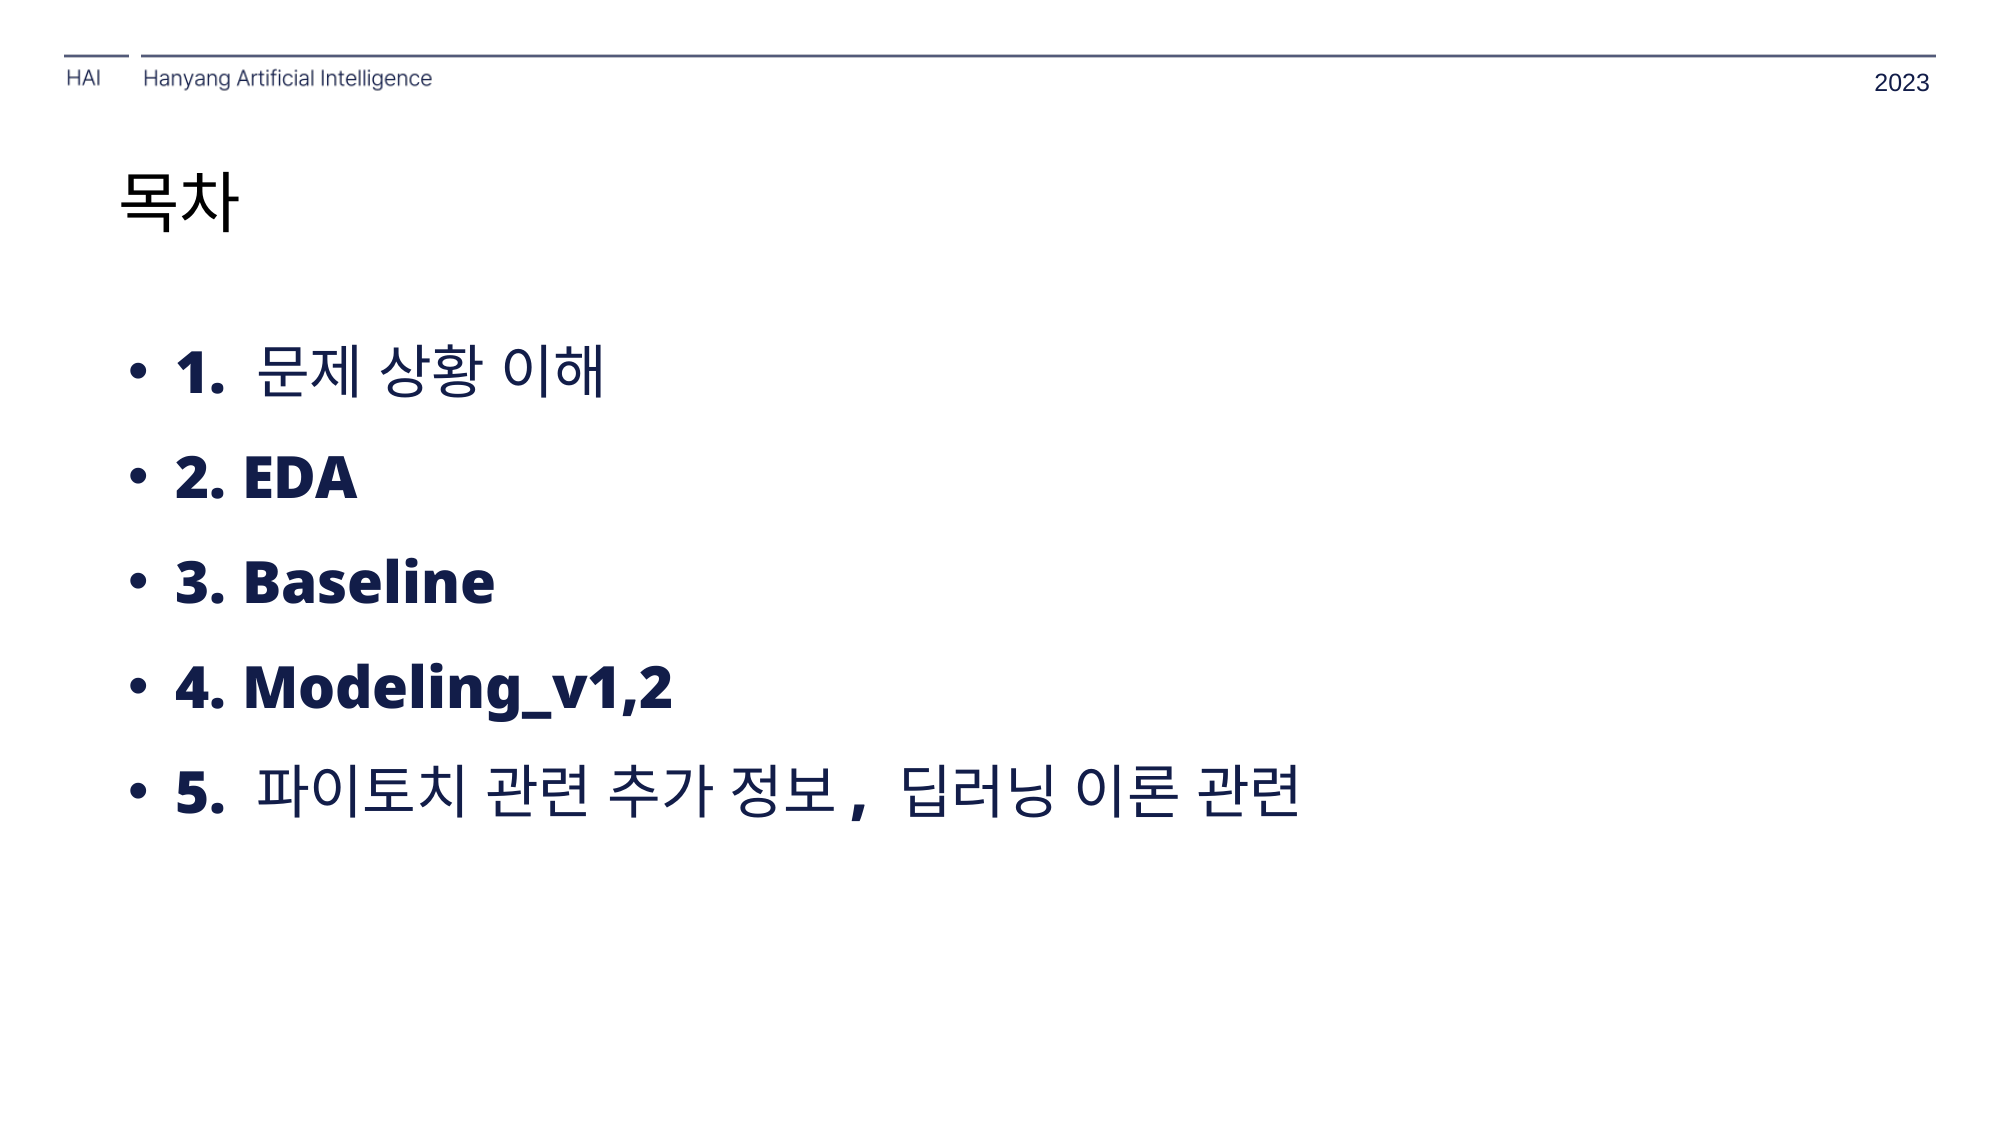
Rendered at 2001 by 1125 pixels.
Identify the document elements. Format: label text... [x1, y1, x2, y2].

text_box 2023 [1859, 58, 1989, 104]
text_box 1. 문제 상황 이해 2. EDA 3. Baseline 4. Modeling_v1,2 5. 파이토치 관련 추가 정보, 딥러닝 이론 관련 [113, 292, 1874, 833]
title 목차 [103, 158, 338, 253]
picture [63, 51, 130, 97]
picture [140, 51, 1936, 101]
